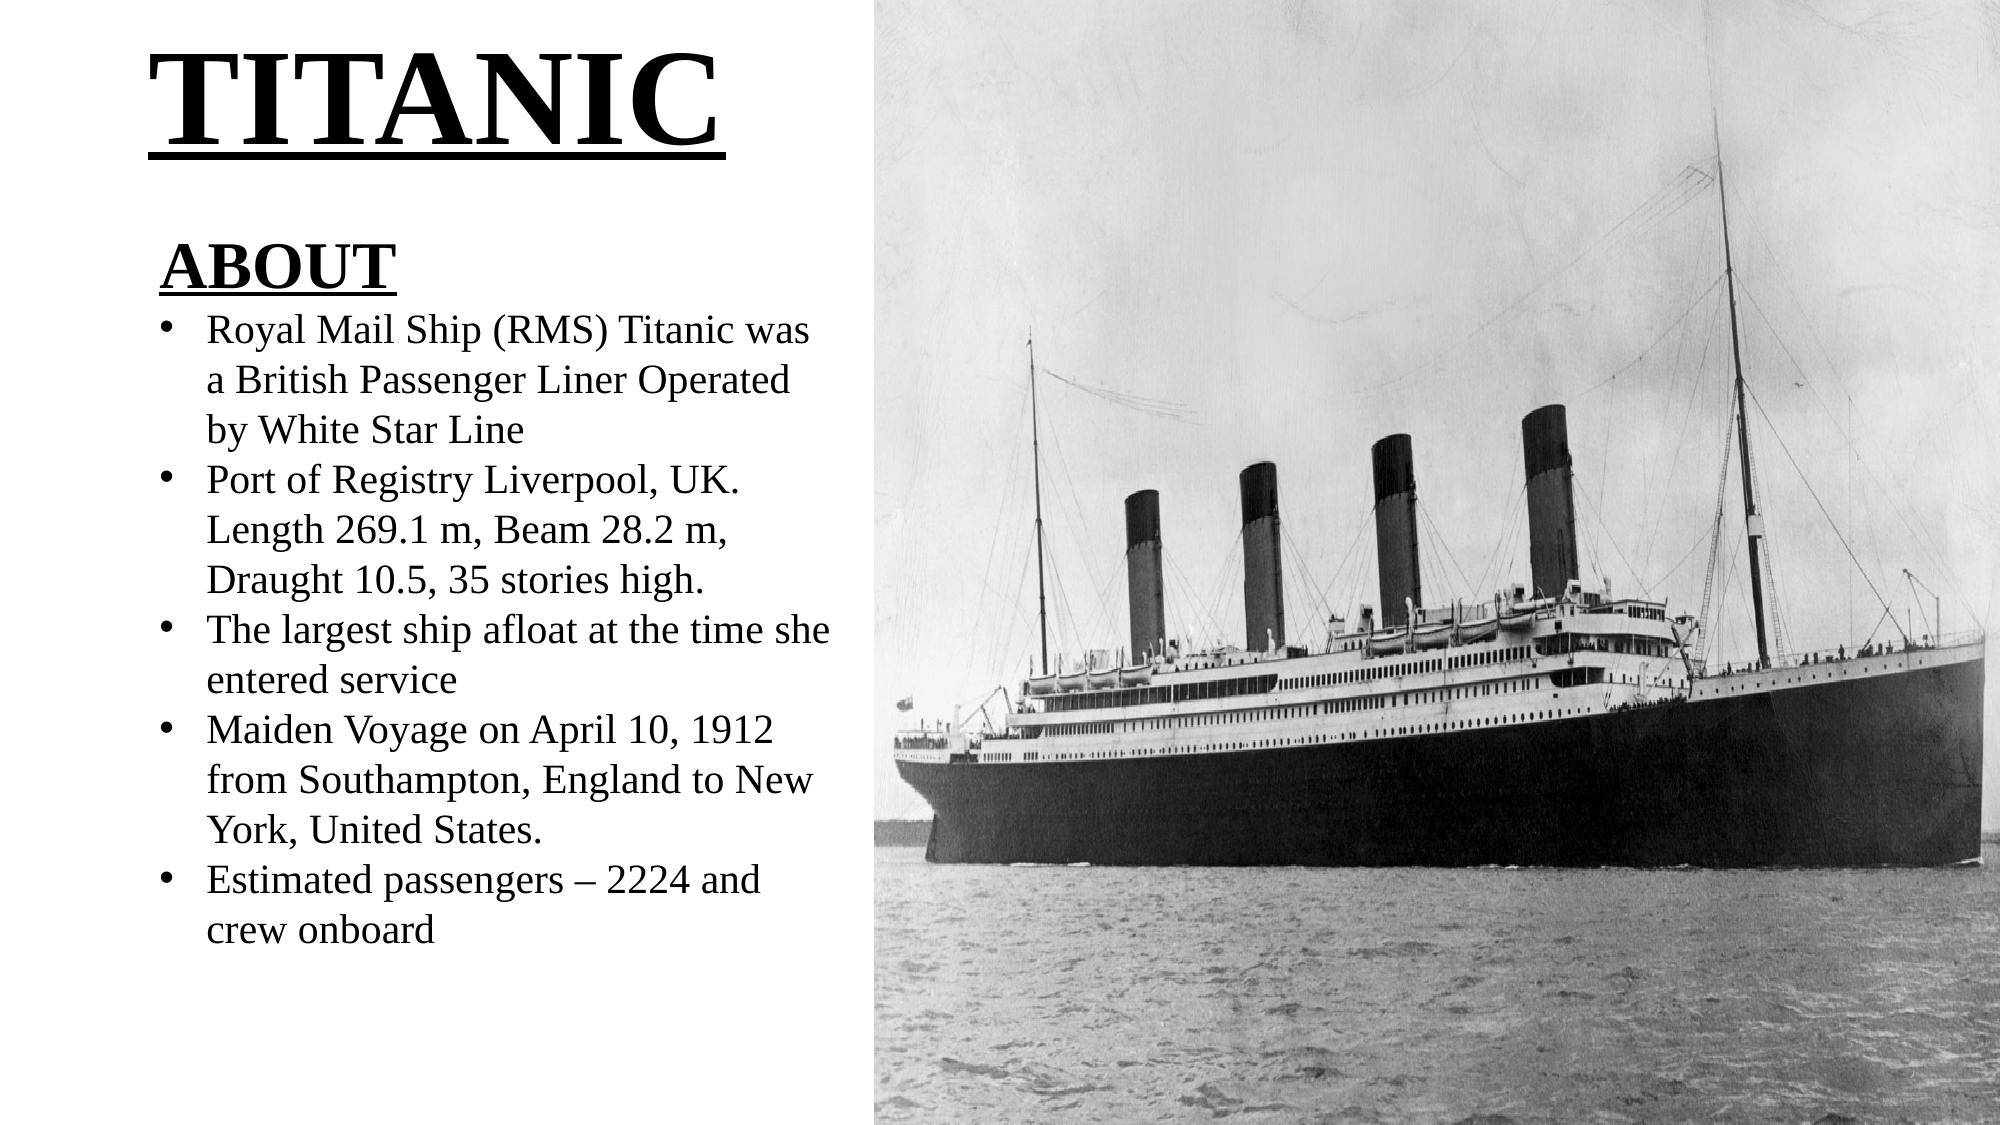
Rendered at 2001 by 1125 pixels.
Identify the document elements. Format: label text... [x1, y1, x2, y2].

text_box TITANIC [0, 0, 874, 180]
picture [874, 0, 2000, 1125]
text_box ABOUT Royal Mail Ship (RMS) Titanic was a British Passenger Liner Operated by White Star Line Port of Registry Liverpool, UK. Length 269.1 m, Beam 28.2 m, Draught 10.5, 35 stories high. The largest ship afloat at the time she entered service Maiden Voyage on April 10, 1912 from Southampton, England to New York, United States. Estimated passengers – 2224 and crew onboard [69, 214, 850, 960]
list [175, 348, 874, 1013]
